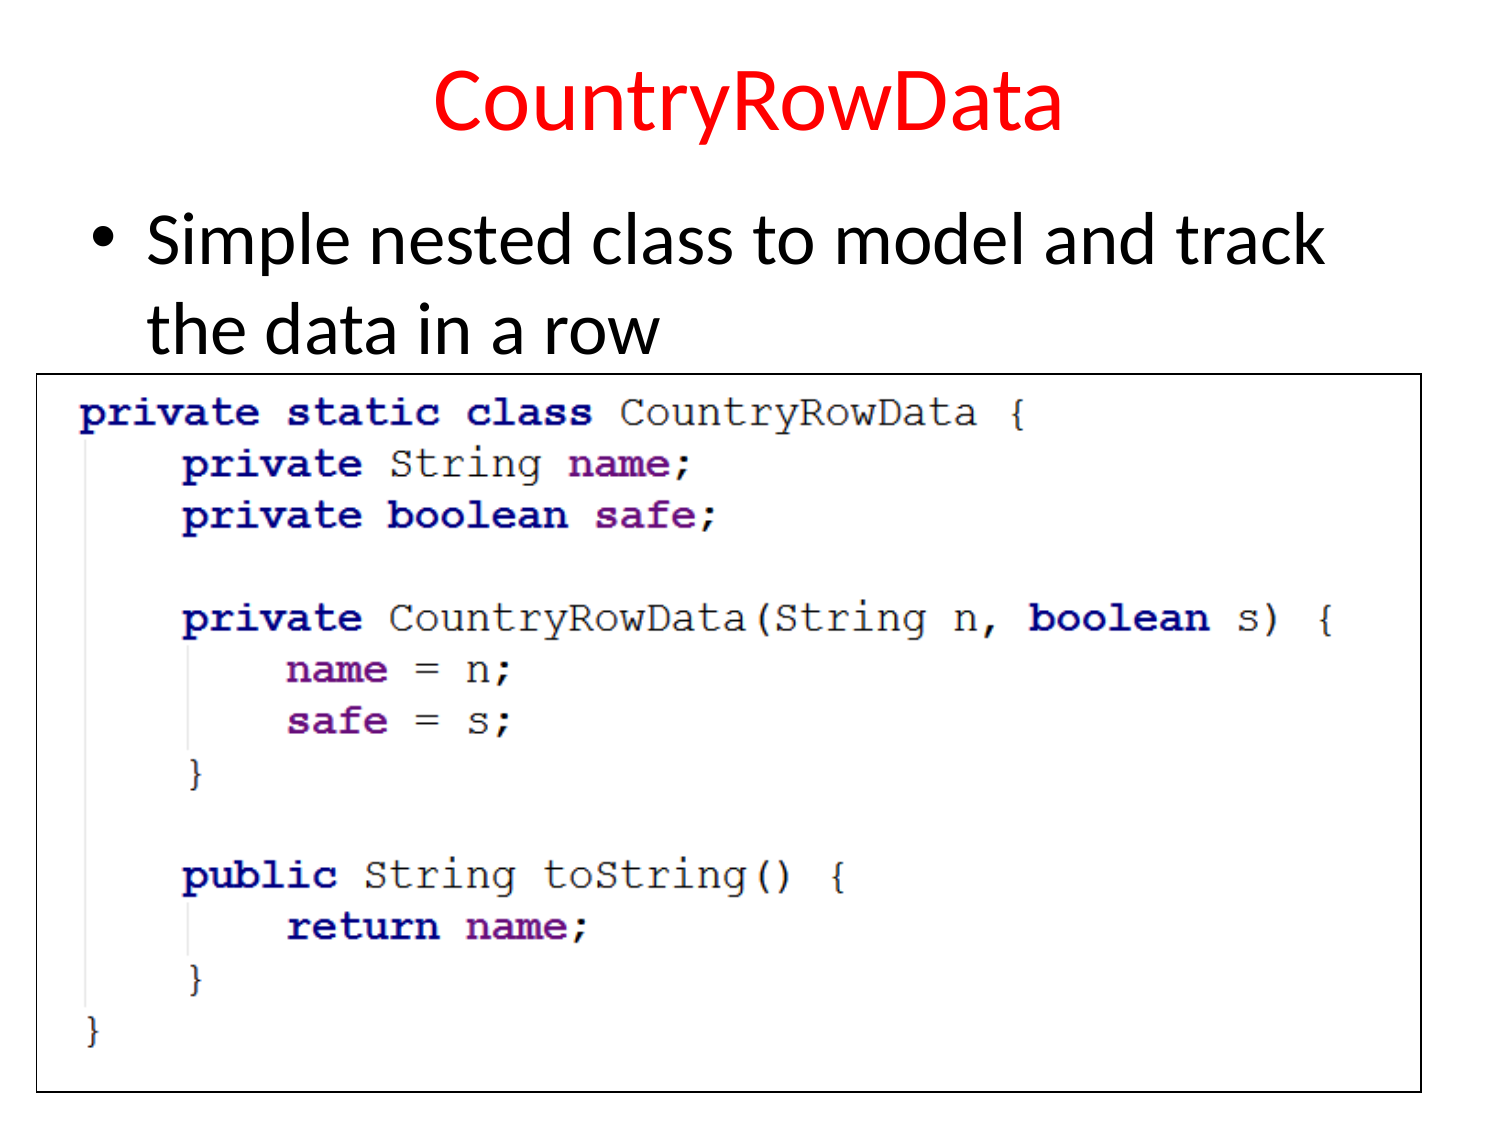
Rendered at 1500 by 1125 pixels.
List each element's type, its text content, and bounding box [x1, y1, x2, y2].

list Simple nested class to model and track the data in a row [75, 182, 1425, 1038]
picture [37, 374, 1421, 1092]
title CountryRowData [75, 0, 1425, 182]
